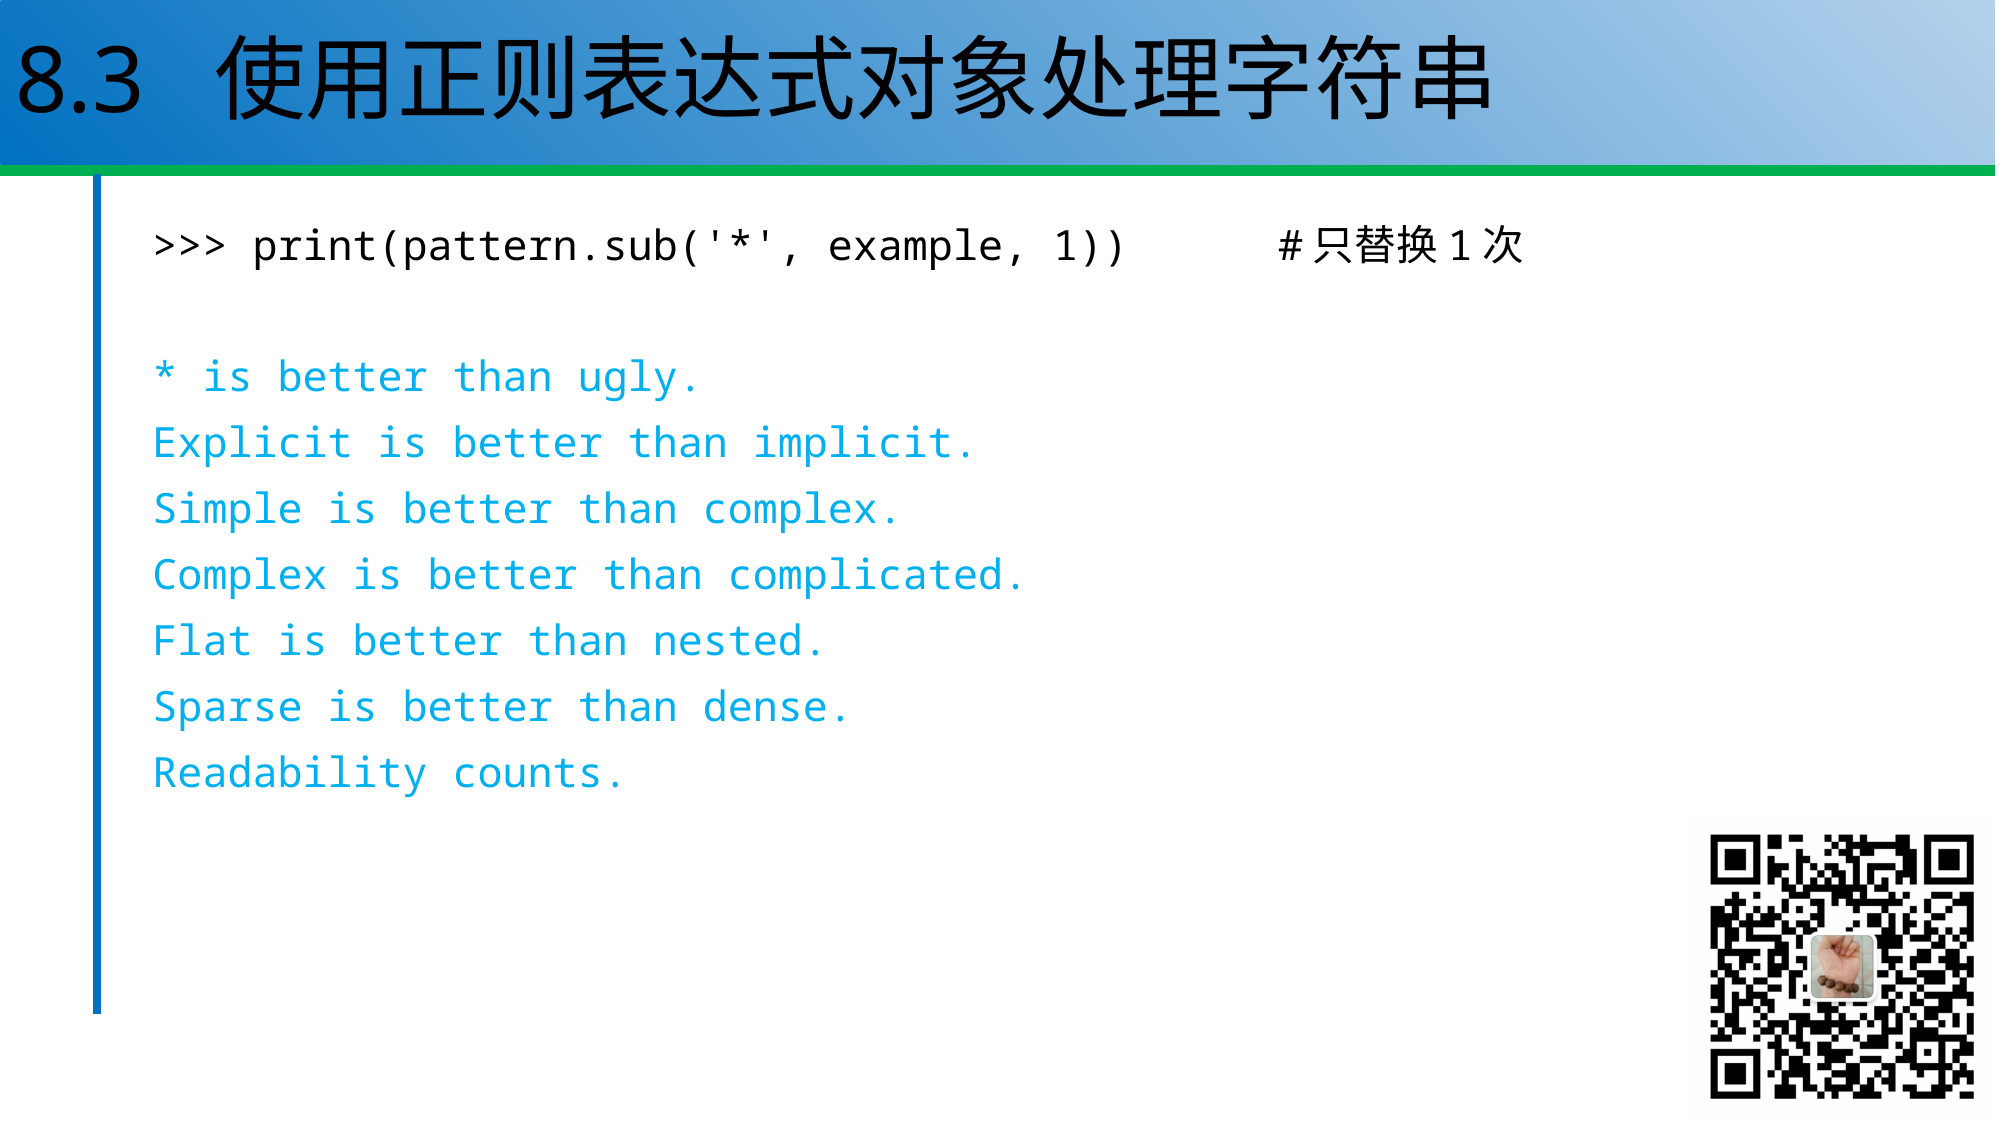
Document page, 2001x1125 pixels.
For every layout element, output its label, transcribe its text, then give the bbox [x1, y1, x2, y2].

slide_number [1412, 1042, 1863, 1103]
list >>> print(pattern.sub('*', example, 1)) #只替换1次 * is better than ugly. Explicit is better than implicit. Simple is better than complex. Complex is better than complicated. Flat is better than nested. Sparse is better than dense. Readability counts. [137, 216, 1863, 978]
picture [1689, 813, 1995, 1120]
title 8.3 使用正则表达式对象处理字符串 [0, 0, 1995, 165]
